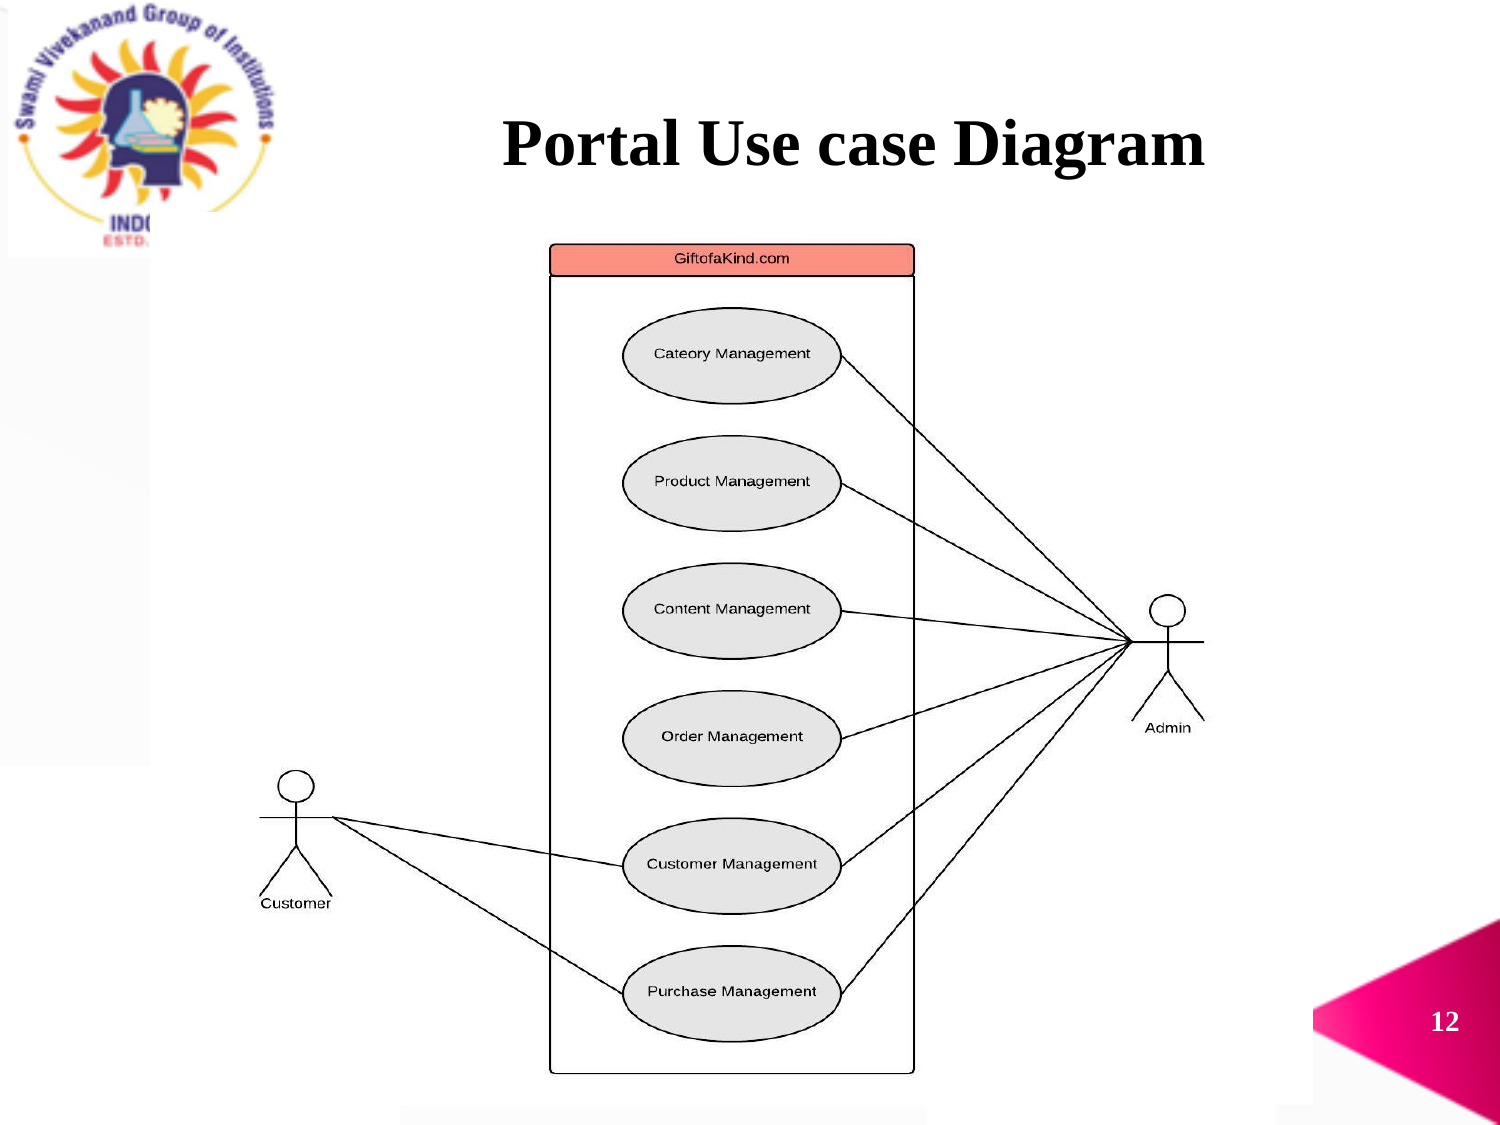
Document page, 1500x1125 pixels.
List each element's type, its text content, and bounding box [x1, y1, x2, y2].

picture [0, 0, 1500, 1125]
slide_number 11 [1316, 990, 1475, 1050]
title Portal Use case Diagram [284, 45, 1425, 233]
